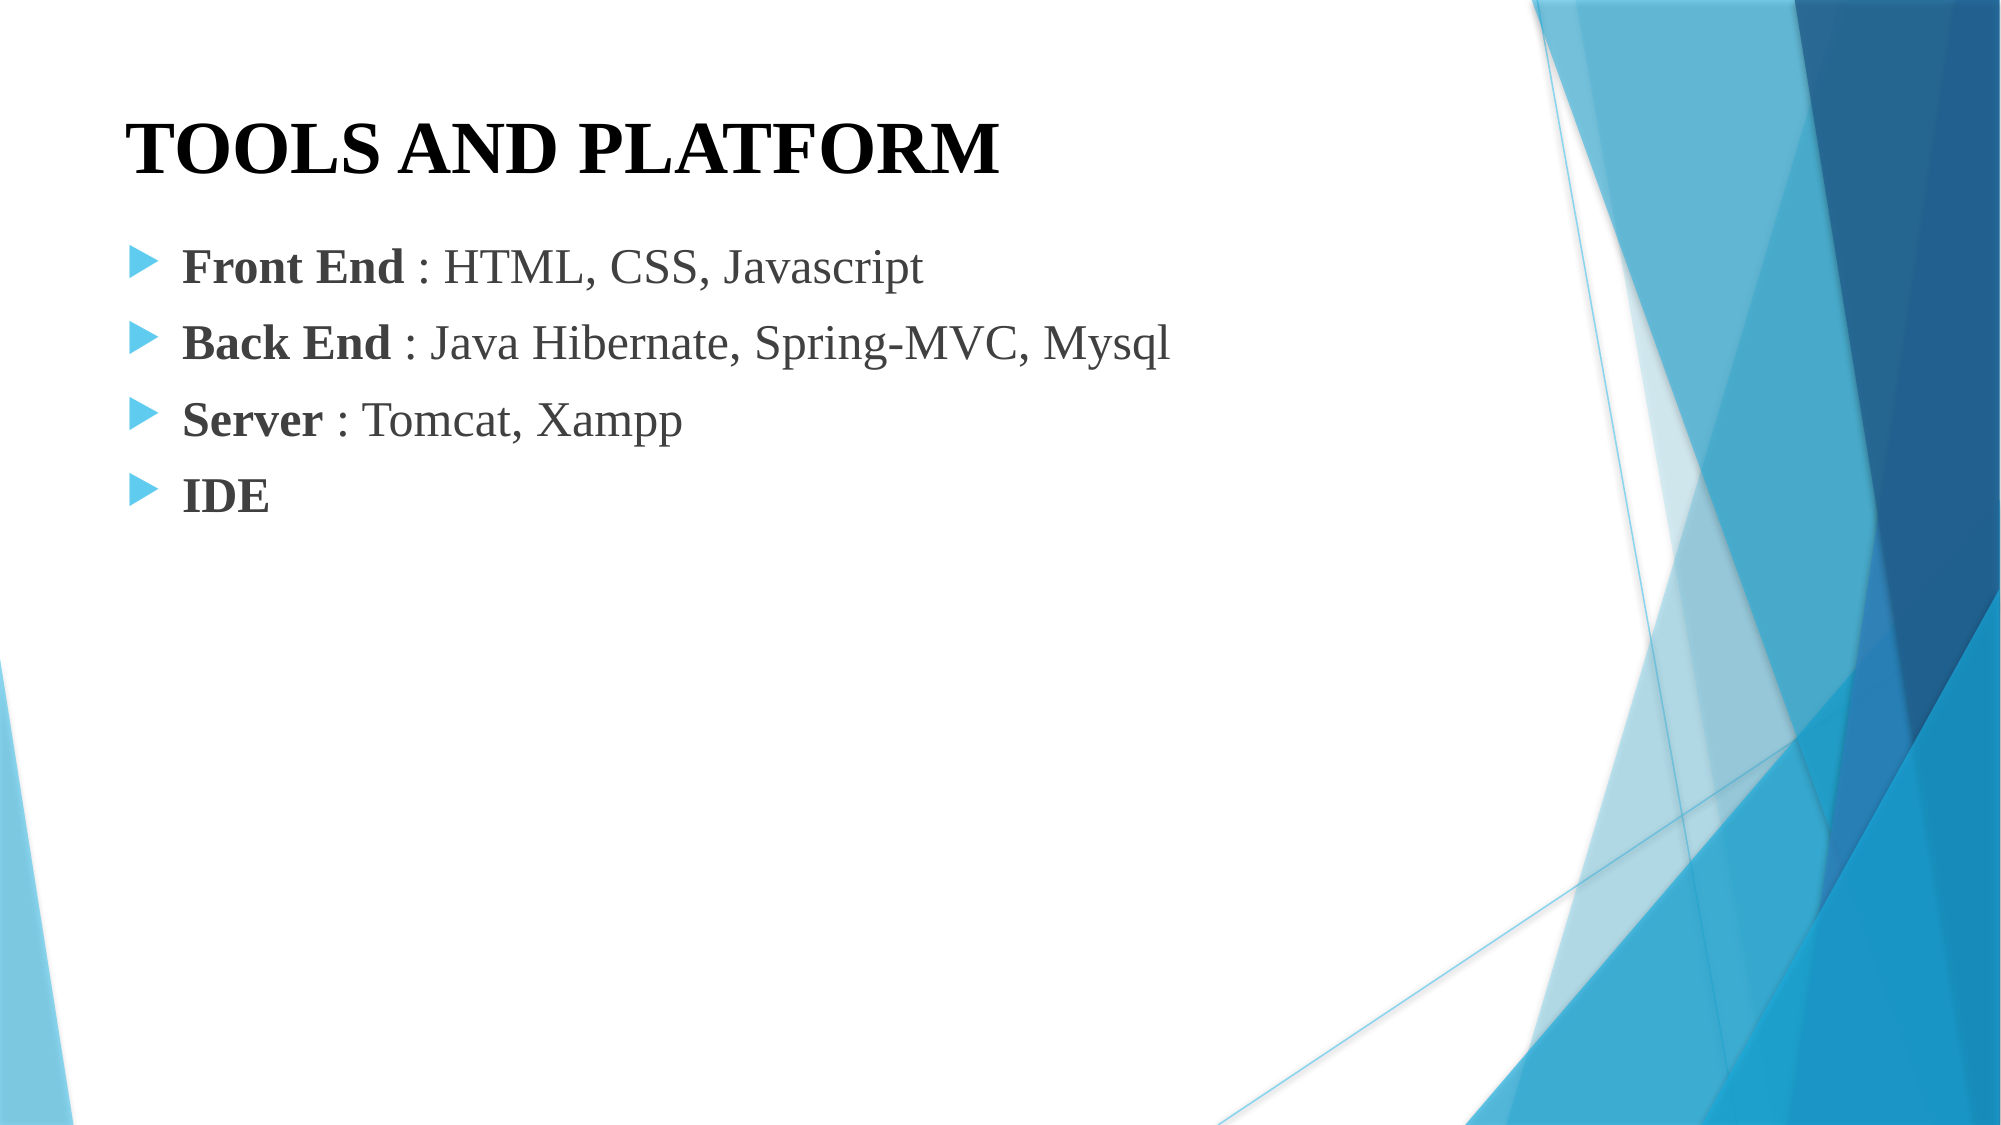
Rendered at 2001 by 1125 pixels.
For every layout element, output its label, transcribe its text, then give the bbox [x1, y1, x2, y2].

text_box TOOLS AND PLATFORM [111, 99, 1522, 203]
text_box Front End : HTML, CSS, Javascript Back End : Java Hibernate, Spring-MVC, Mysql Server : Tomcat, Xampp IDE [111, 231, 1724, 1090]
